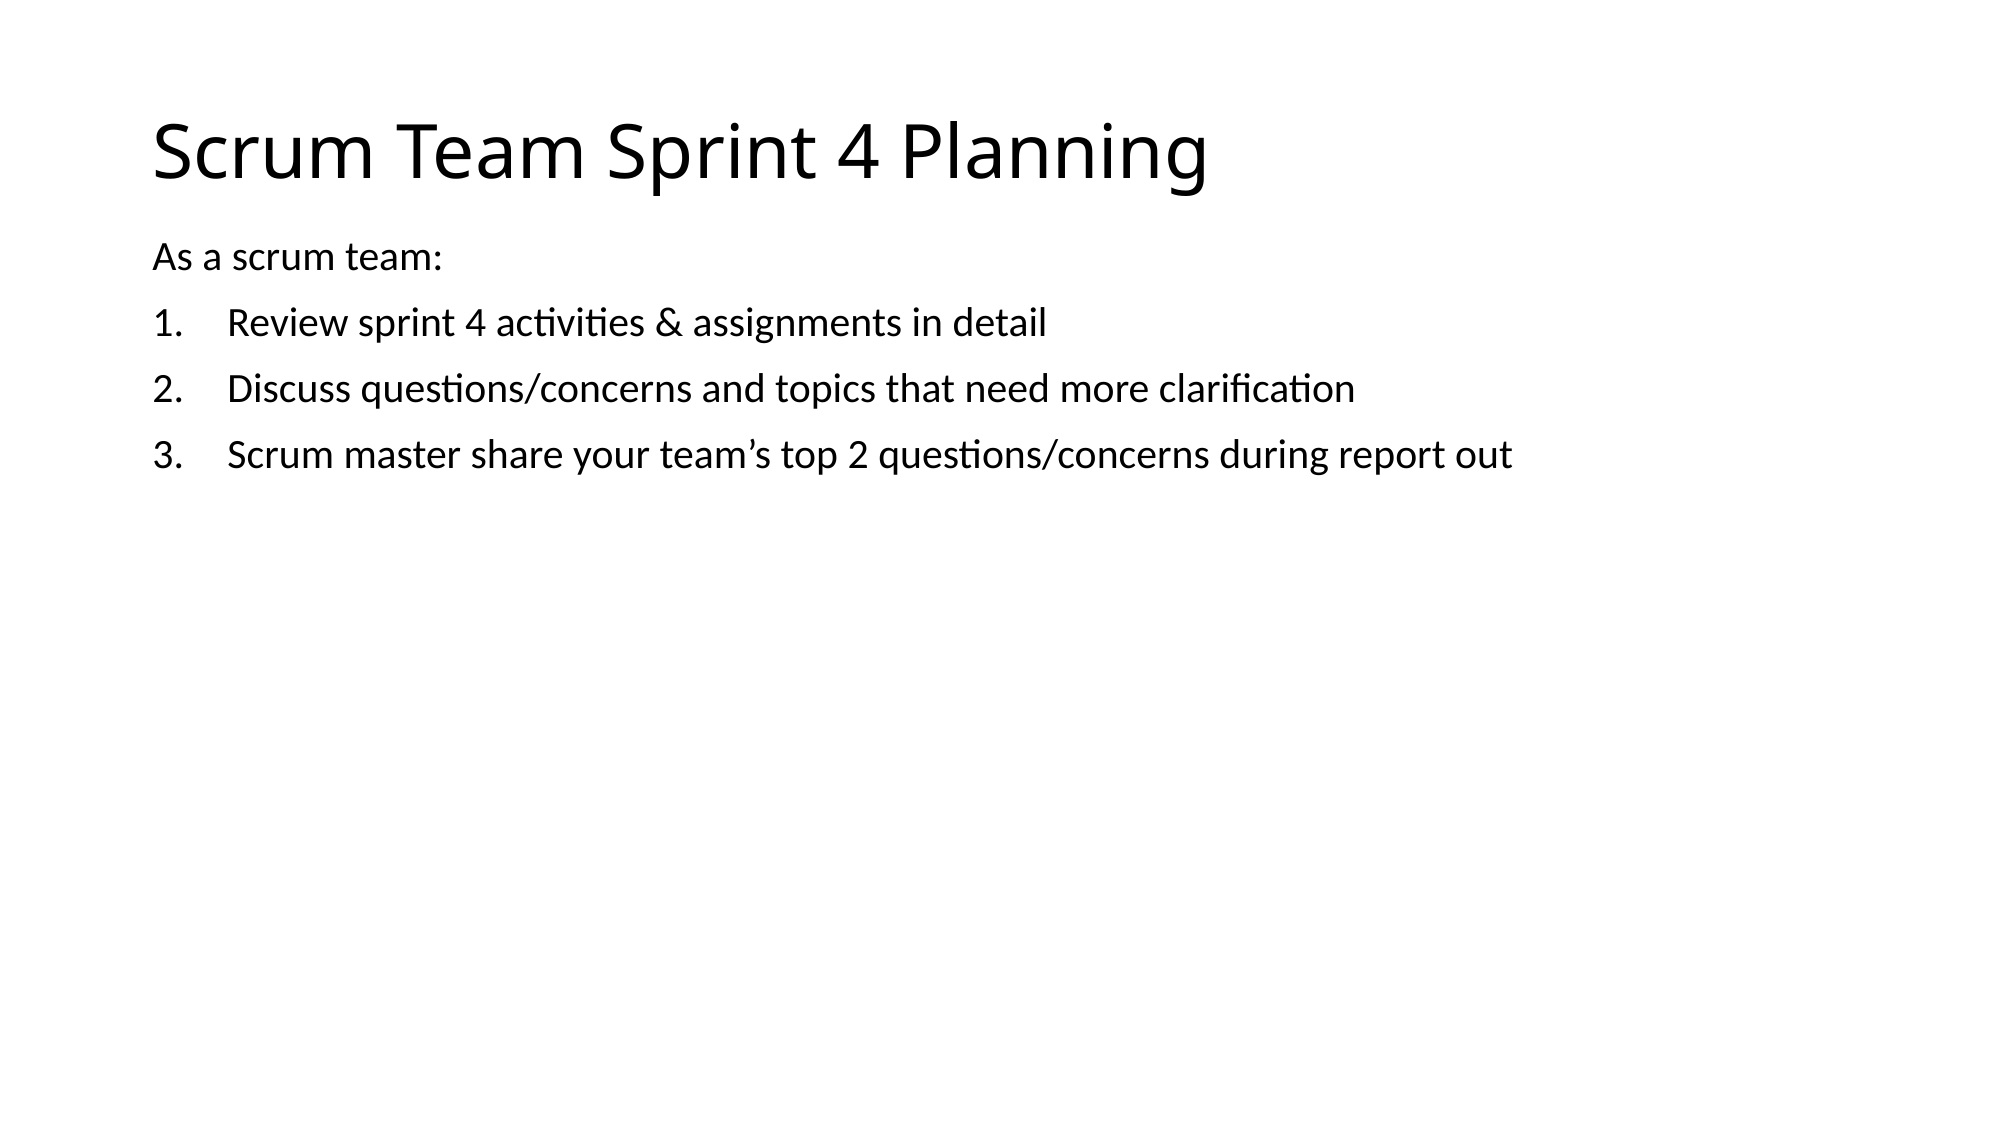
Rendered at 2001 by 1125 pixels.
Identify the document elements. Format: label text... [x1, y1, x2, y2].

title Scrum Team Sprint 4 Planning [137, 92, 1863, 215]
list As a scrum team: Review sprint 4 activities & assignments in detail Discuss questions/concerns and topics that need more clarification Scrum master share your team’s top 2 questions/concerns during report out [137, 226, 1863, 1032]
